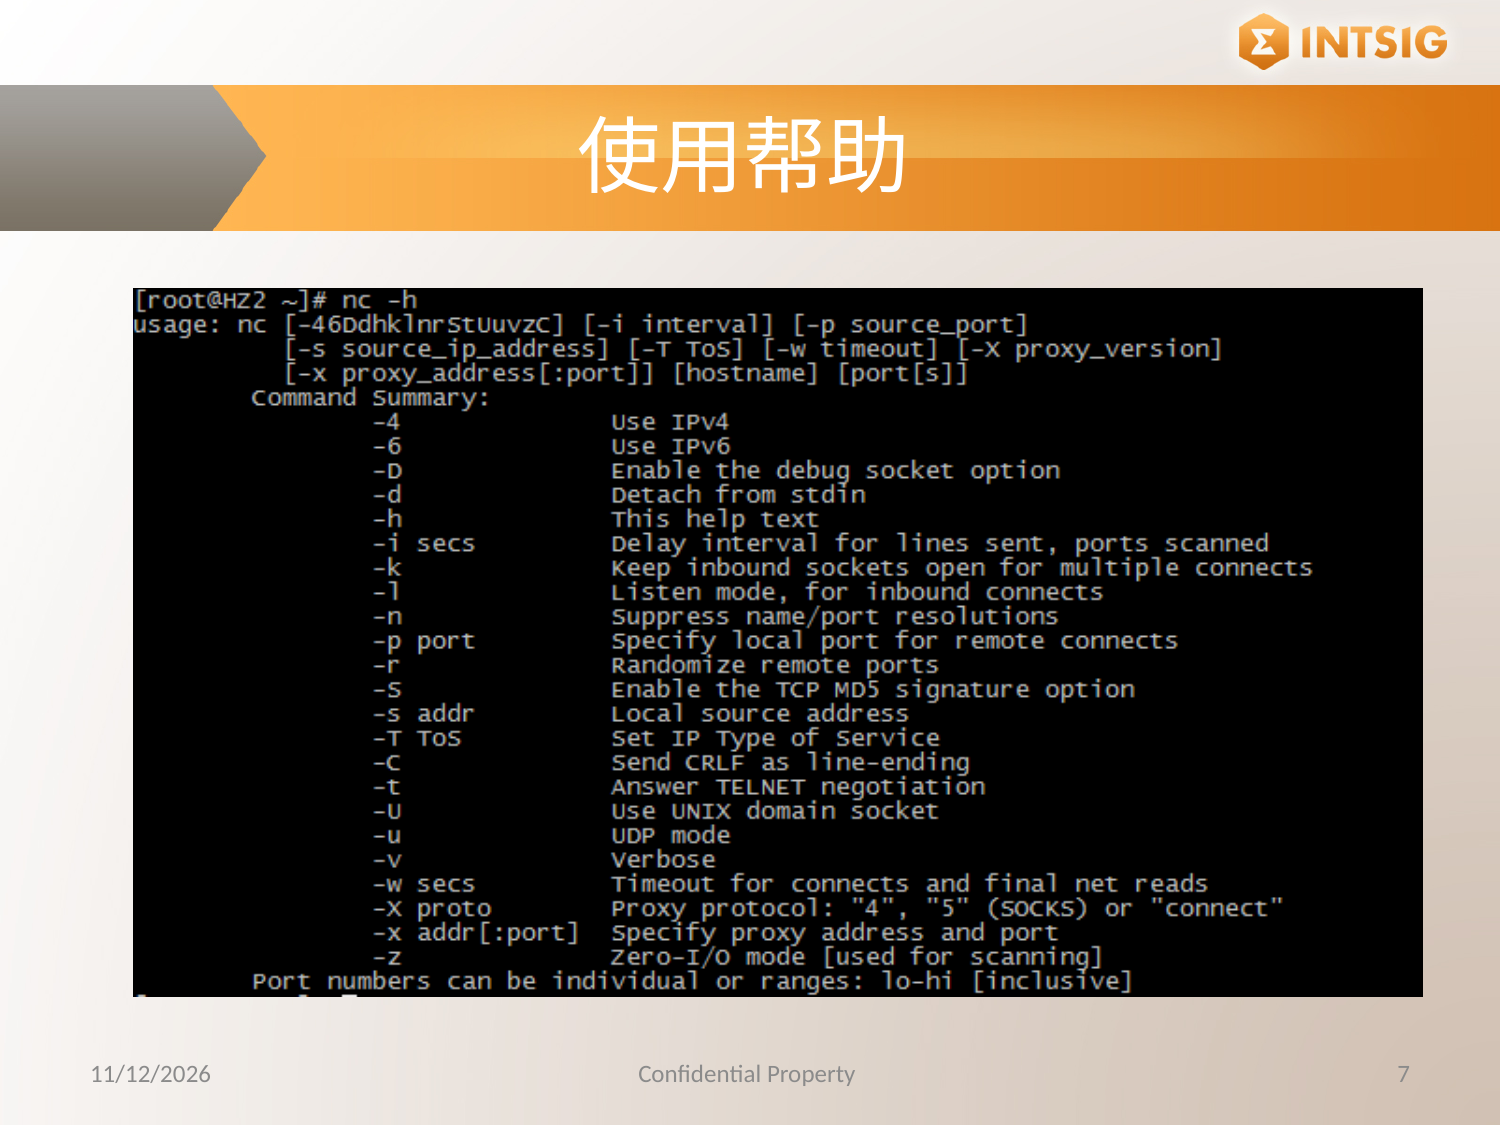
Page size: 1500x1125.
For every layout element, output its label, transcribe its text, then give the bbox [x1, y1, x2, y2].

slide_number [75, 1042, 425, 1103]
text_box 使用帮助 [562, 95, 925, 211]
picture [0, 0, 1500, 1125]
footer Confidential Property [512, 1042, 988, 1103]
slide_number 7 [1074, 1042, 1425, 1103]
